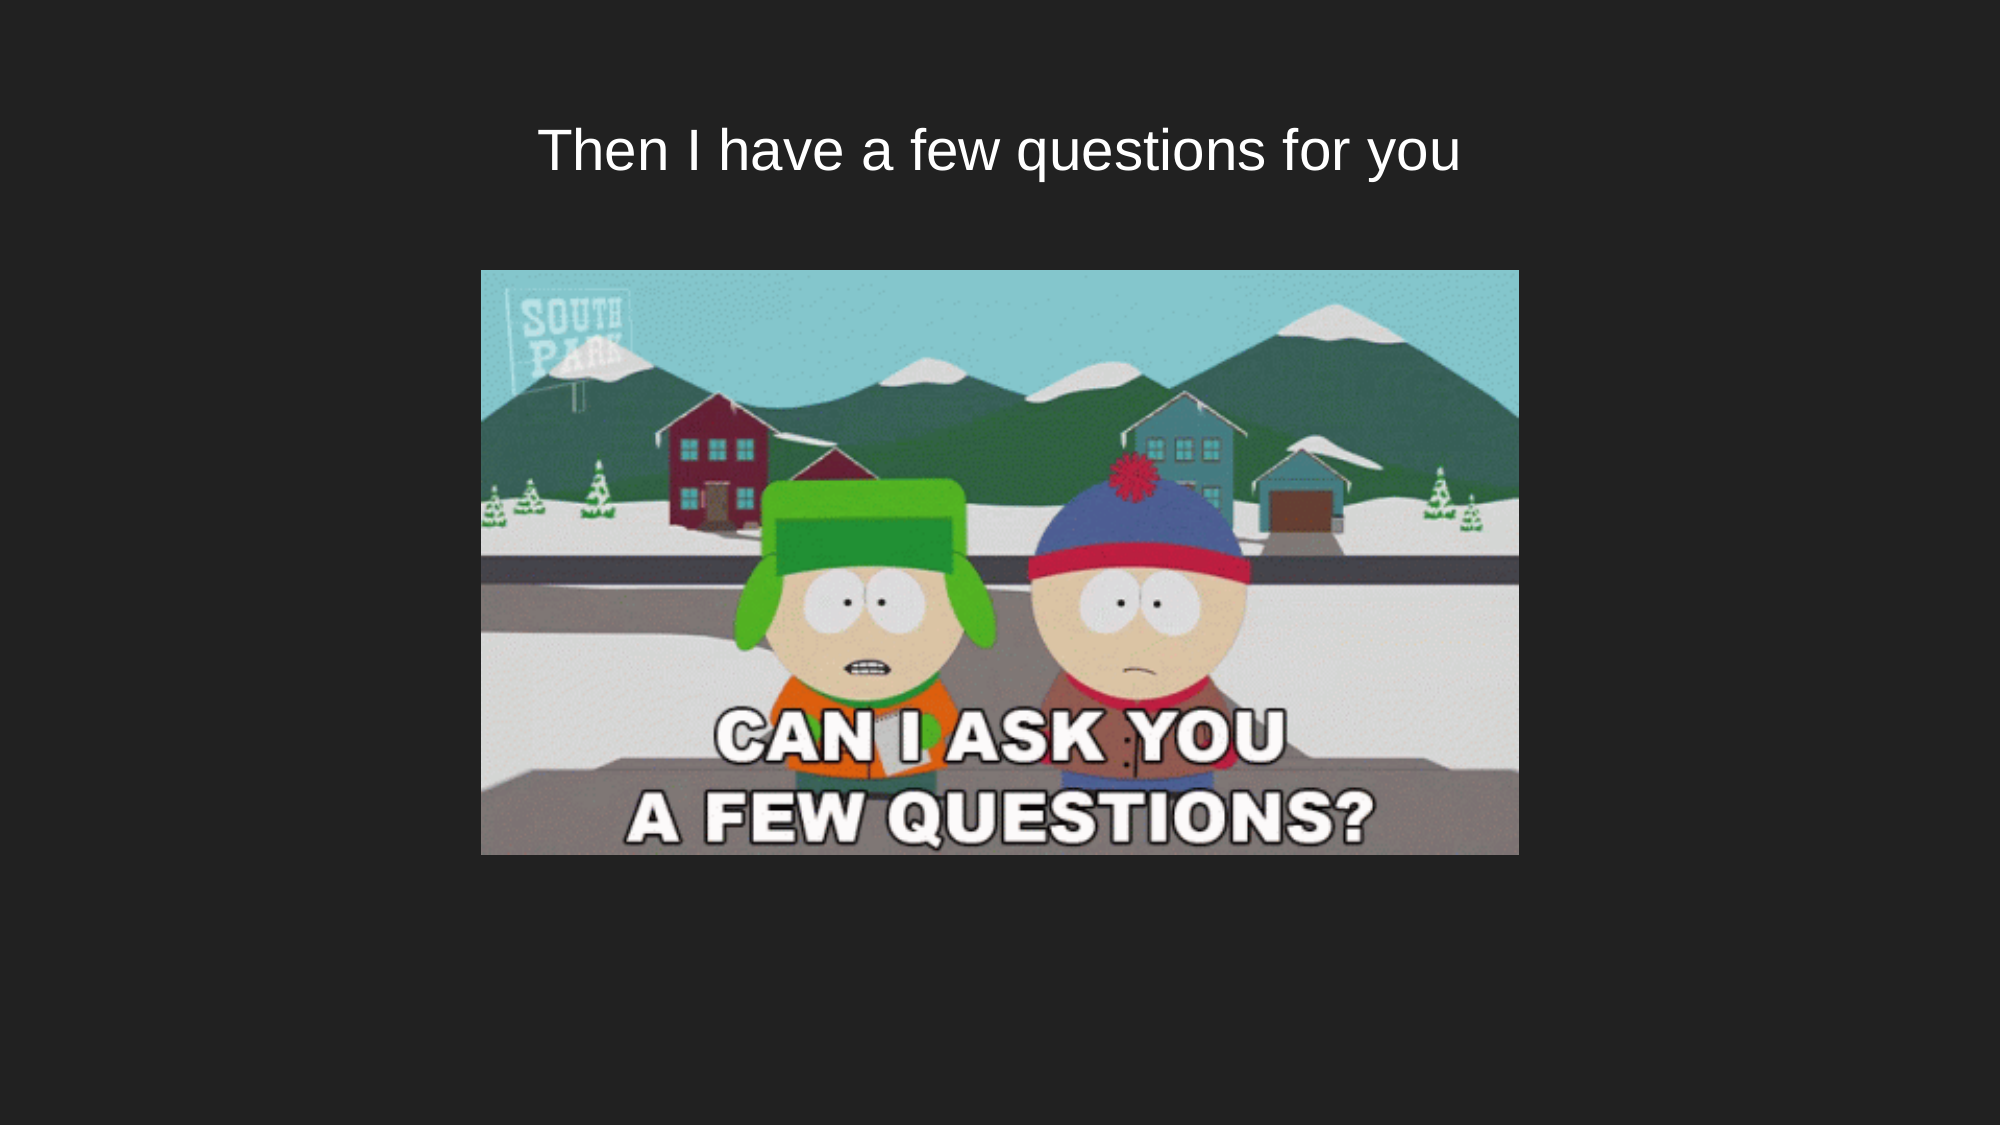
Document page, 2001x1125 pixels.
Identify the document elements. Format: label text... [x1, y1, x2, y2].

title Then I have a few questions for you [68, 97, 1932, 223]
picture [480, 270, 1519, 855]
